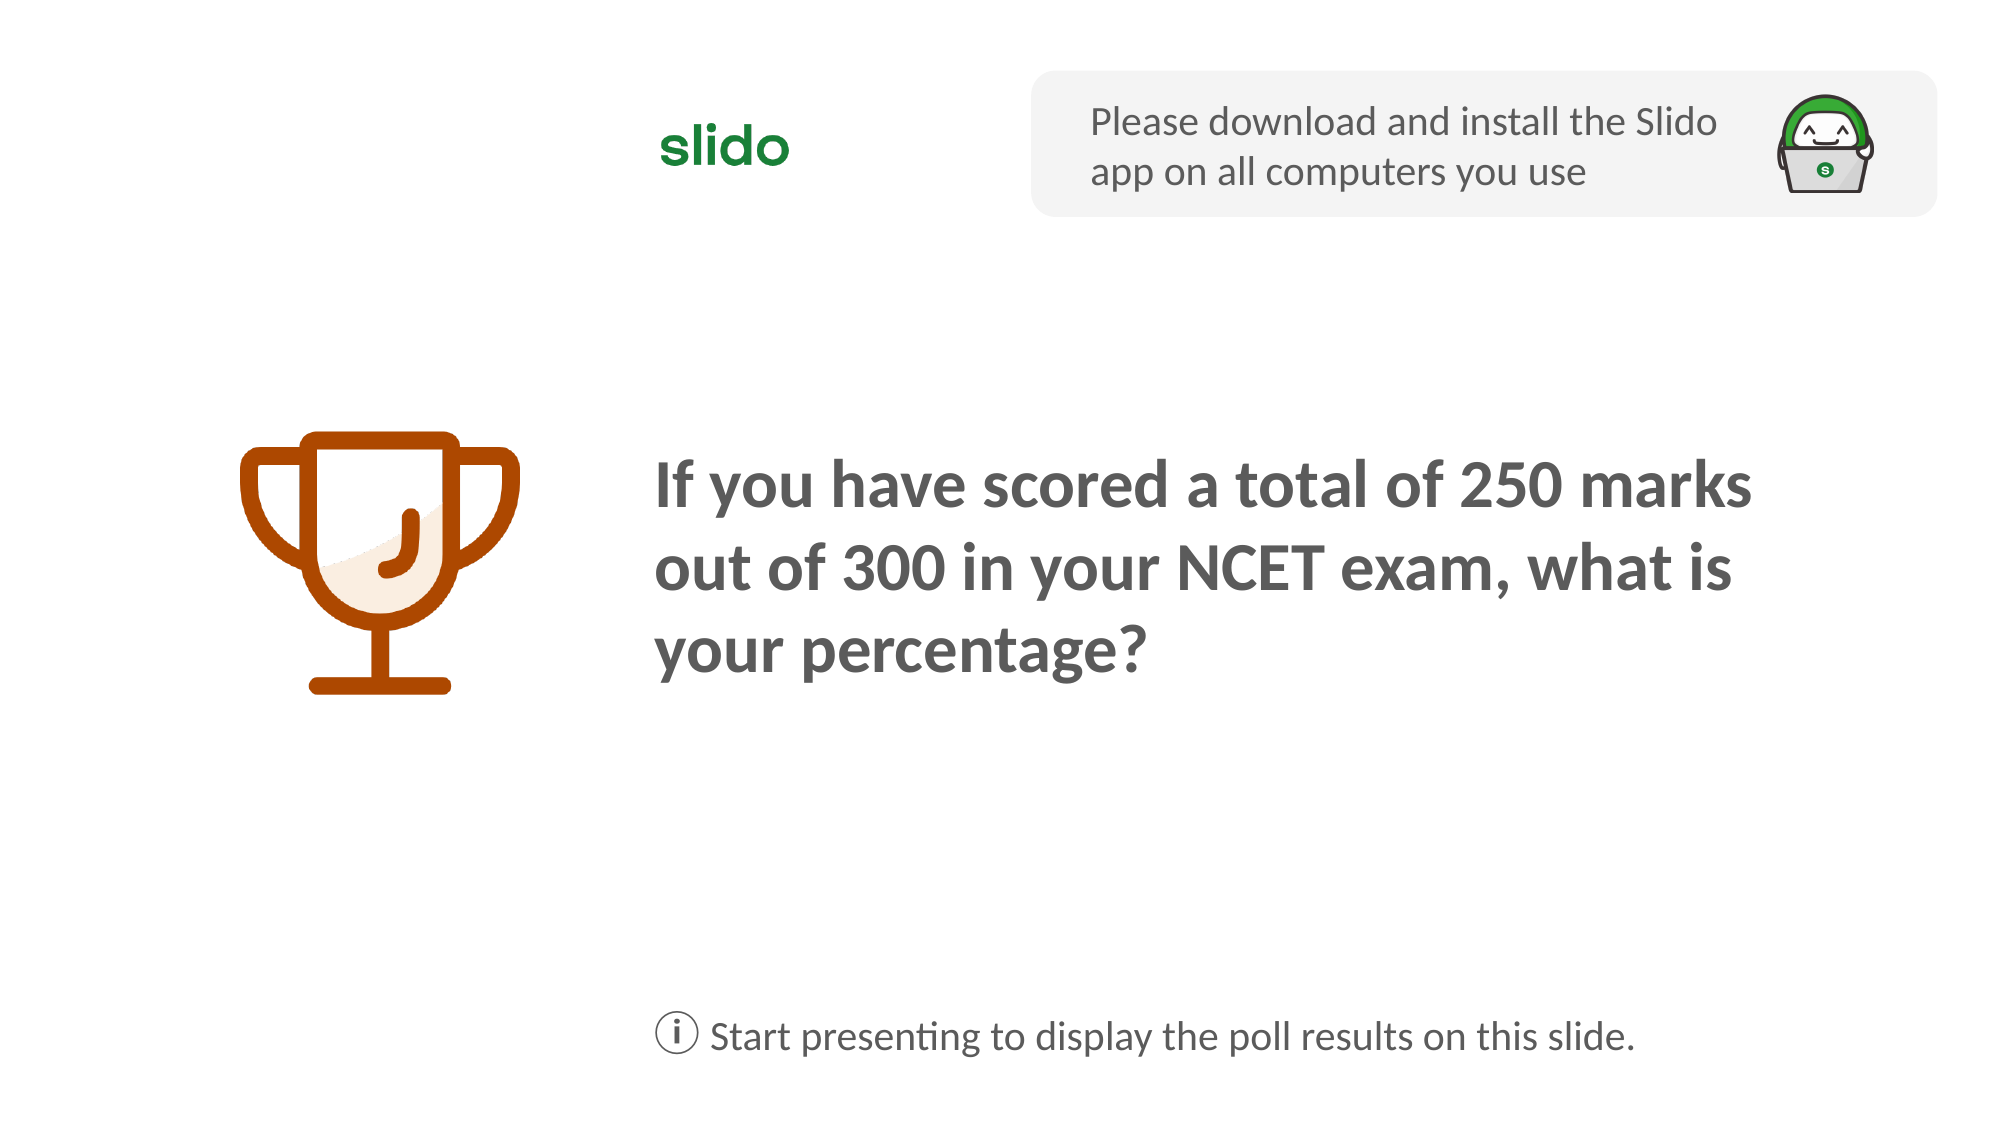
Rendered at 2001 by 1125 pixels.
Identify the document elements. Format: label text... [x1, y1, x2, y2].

picture [639, 101, 810, 187]
picture [1775, 94, 1874, 193]
picture [189, 372, 570, 753]
text_box If you have scored a total of 250 marks out of 300 in your NCET exam, what is your percentage? [639, 421, 1841, 704]
text_box ⓘ Start presenting to display the poll results on this slide. [639, 989, 1841, 1076]
text_box Please download and install the Slido app on all computers you use [1030, 69, 1939, 218]
